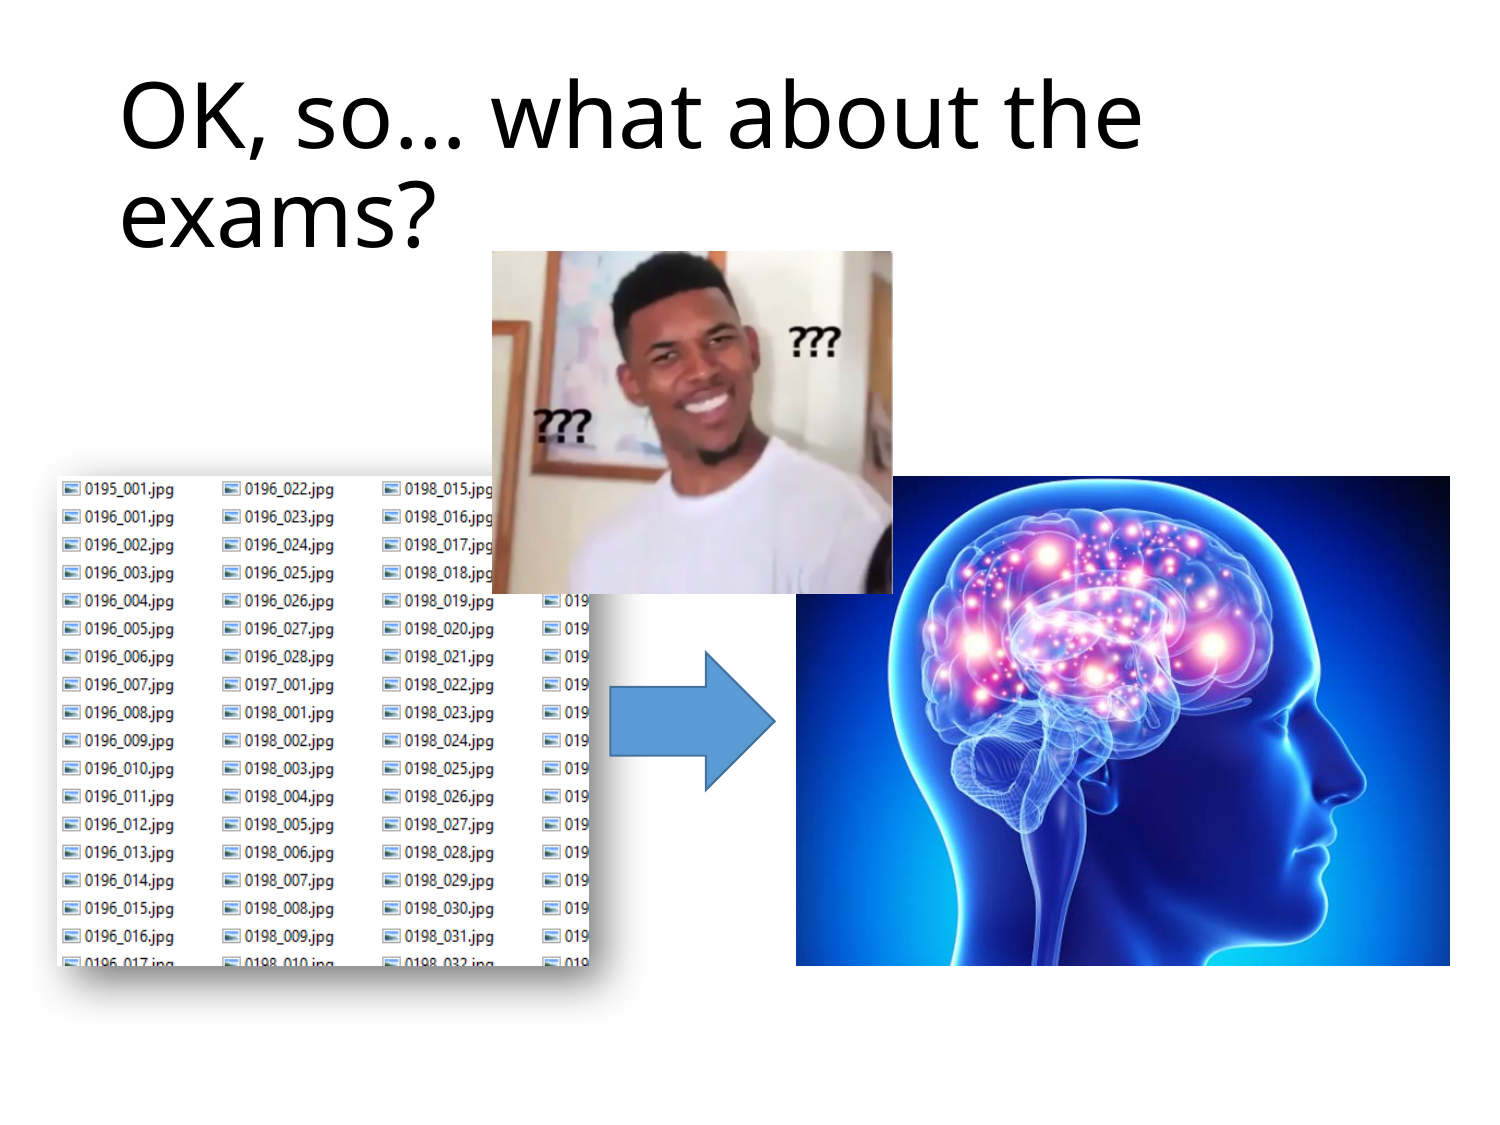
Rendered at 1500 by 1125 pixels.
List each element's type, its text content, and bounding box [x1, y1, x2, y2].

picture [57, 251, 1450, 967]
text_box [609, 650, 777, 793]
title OK, so… what about the exams? [103, 59, 1397, 278]
